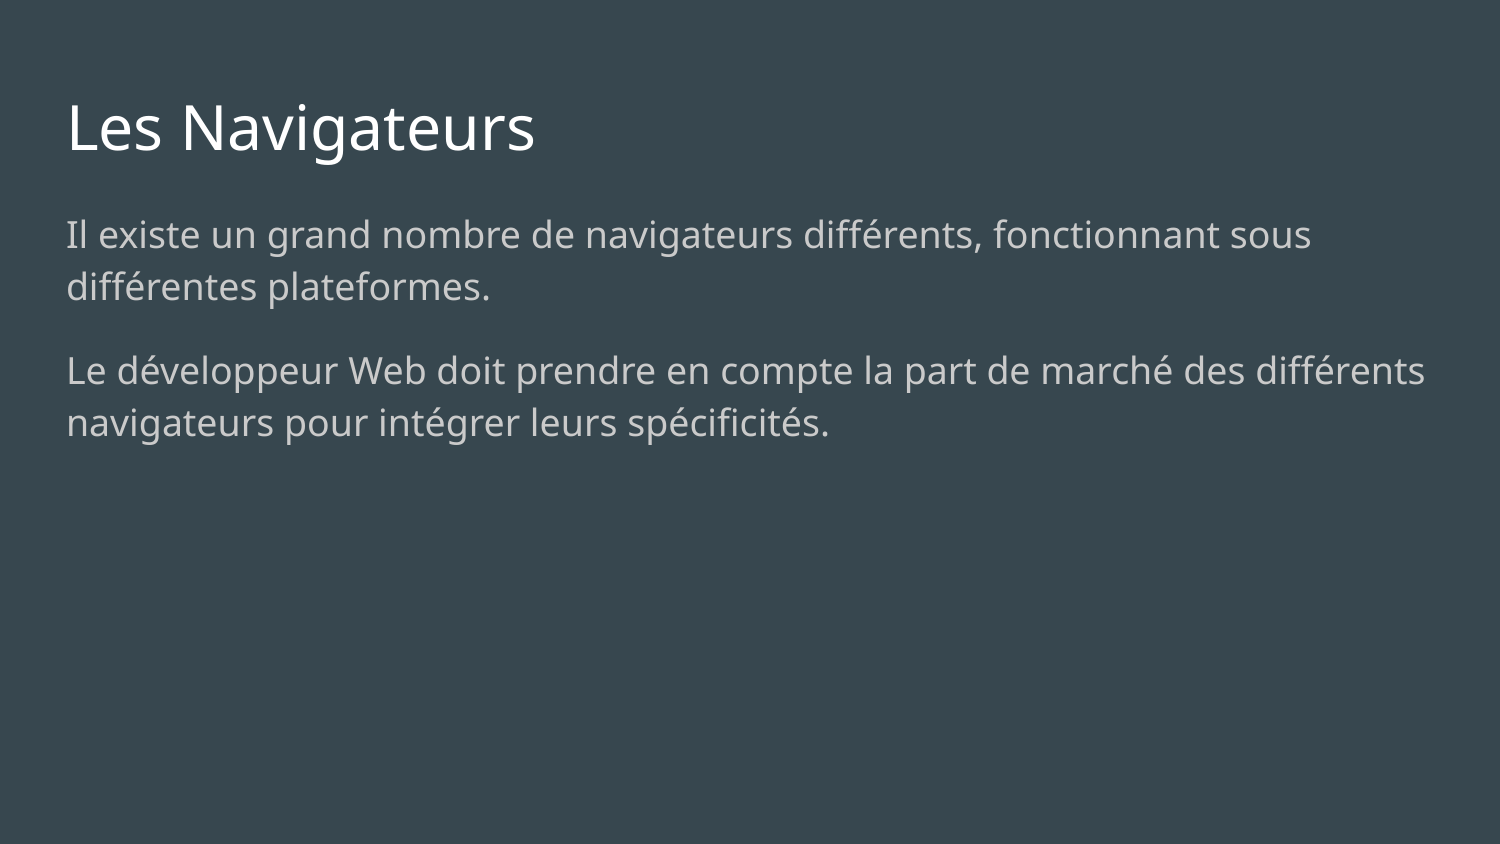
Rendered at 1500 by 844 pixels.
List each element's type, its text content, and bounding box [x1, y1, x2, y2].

list Il existe un grand nombre de navigateurs différents, fonctionnant sous différentes plateformes. Le développeur Web doit prendre en compte la part de marché des différents navigateurs pour intégrer leurs spécificités. [51, 189, 1449, 750]
title Les Navigateurs [51, 72, 1449, 167]
